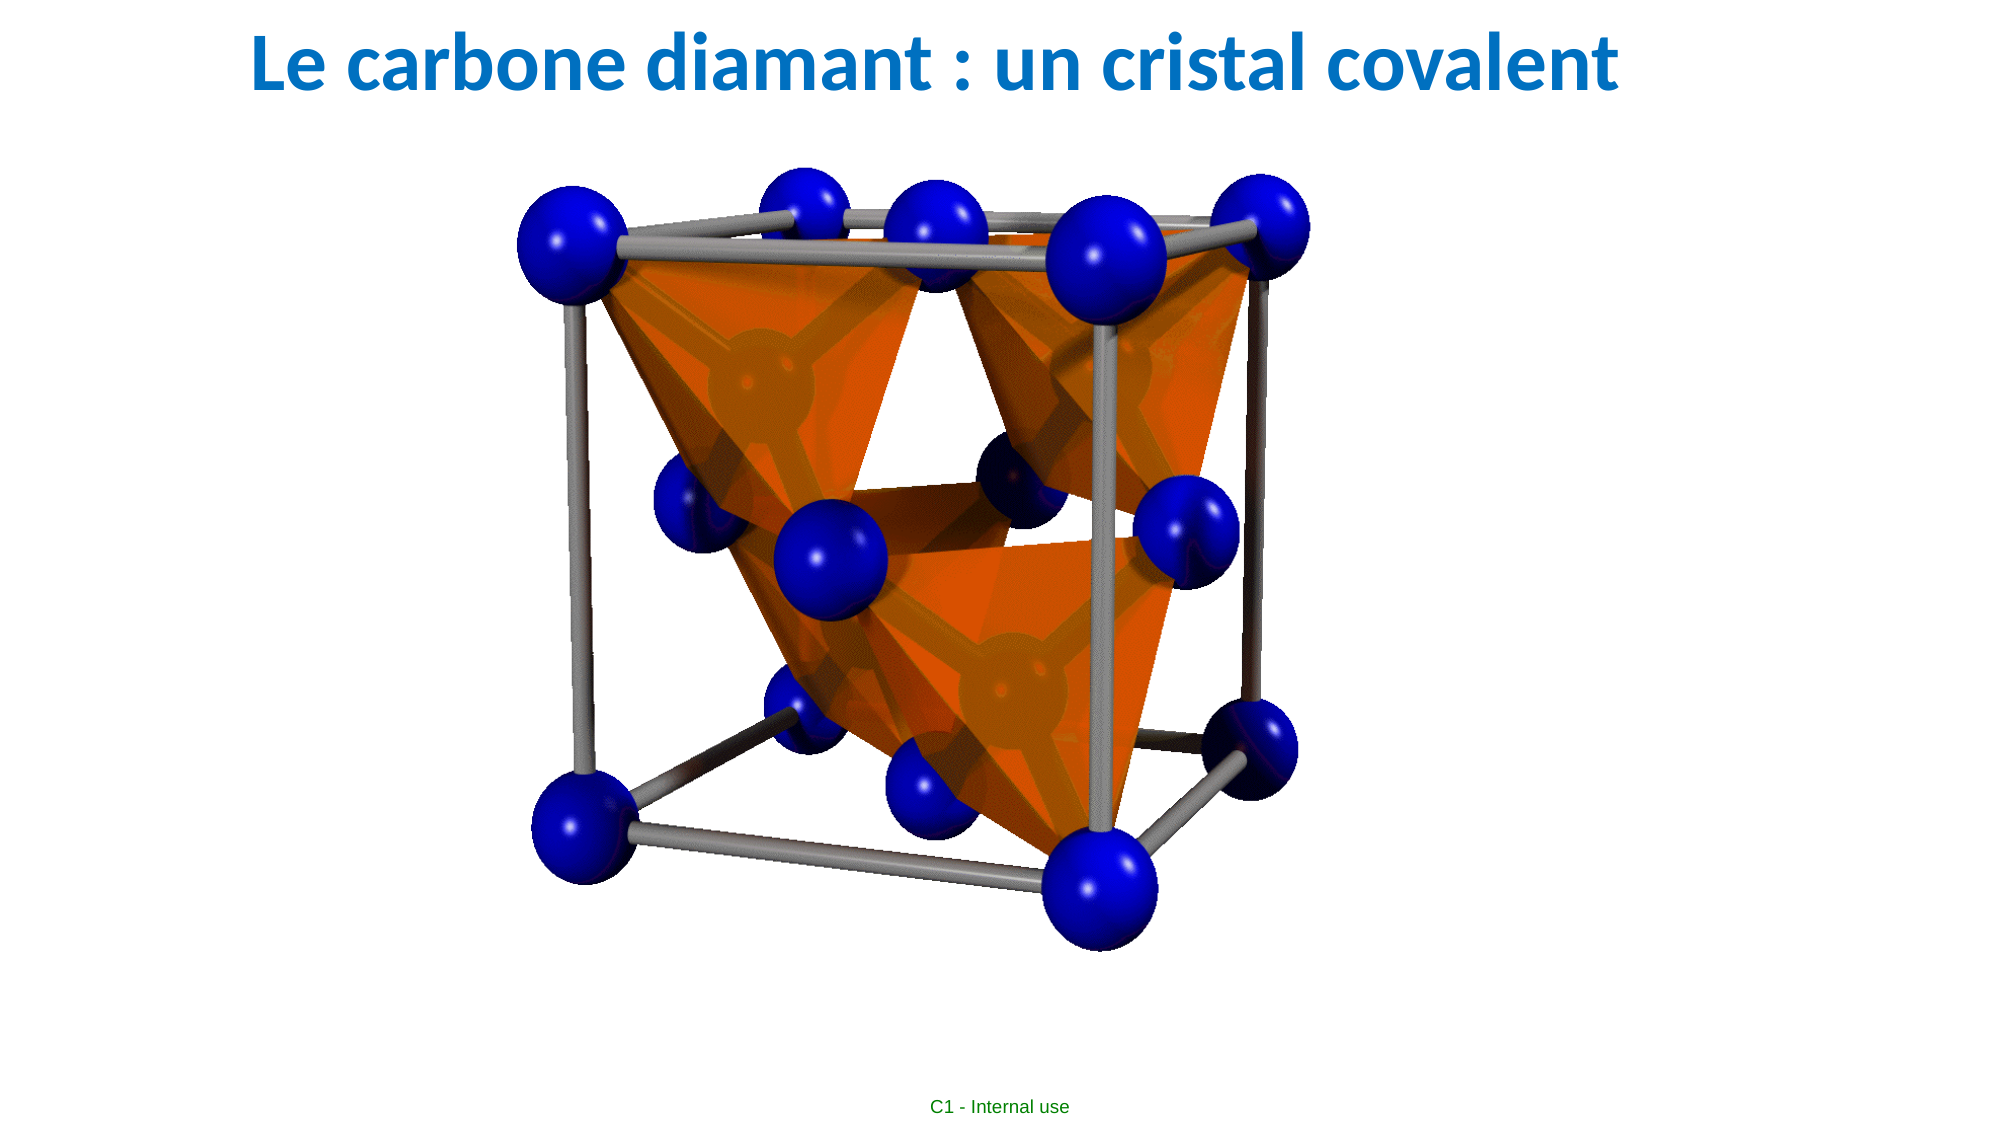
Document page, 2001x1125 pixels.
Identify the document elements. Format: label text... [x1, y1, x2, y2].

text_box Le carbone diamant : un cristal covalent [0, 0, 1873, 115]
picture [288, 57, 1584, 1030]
